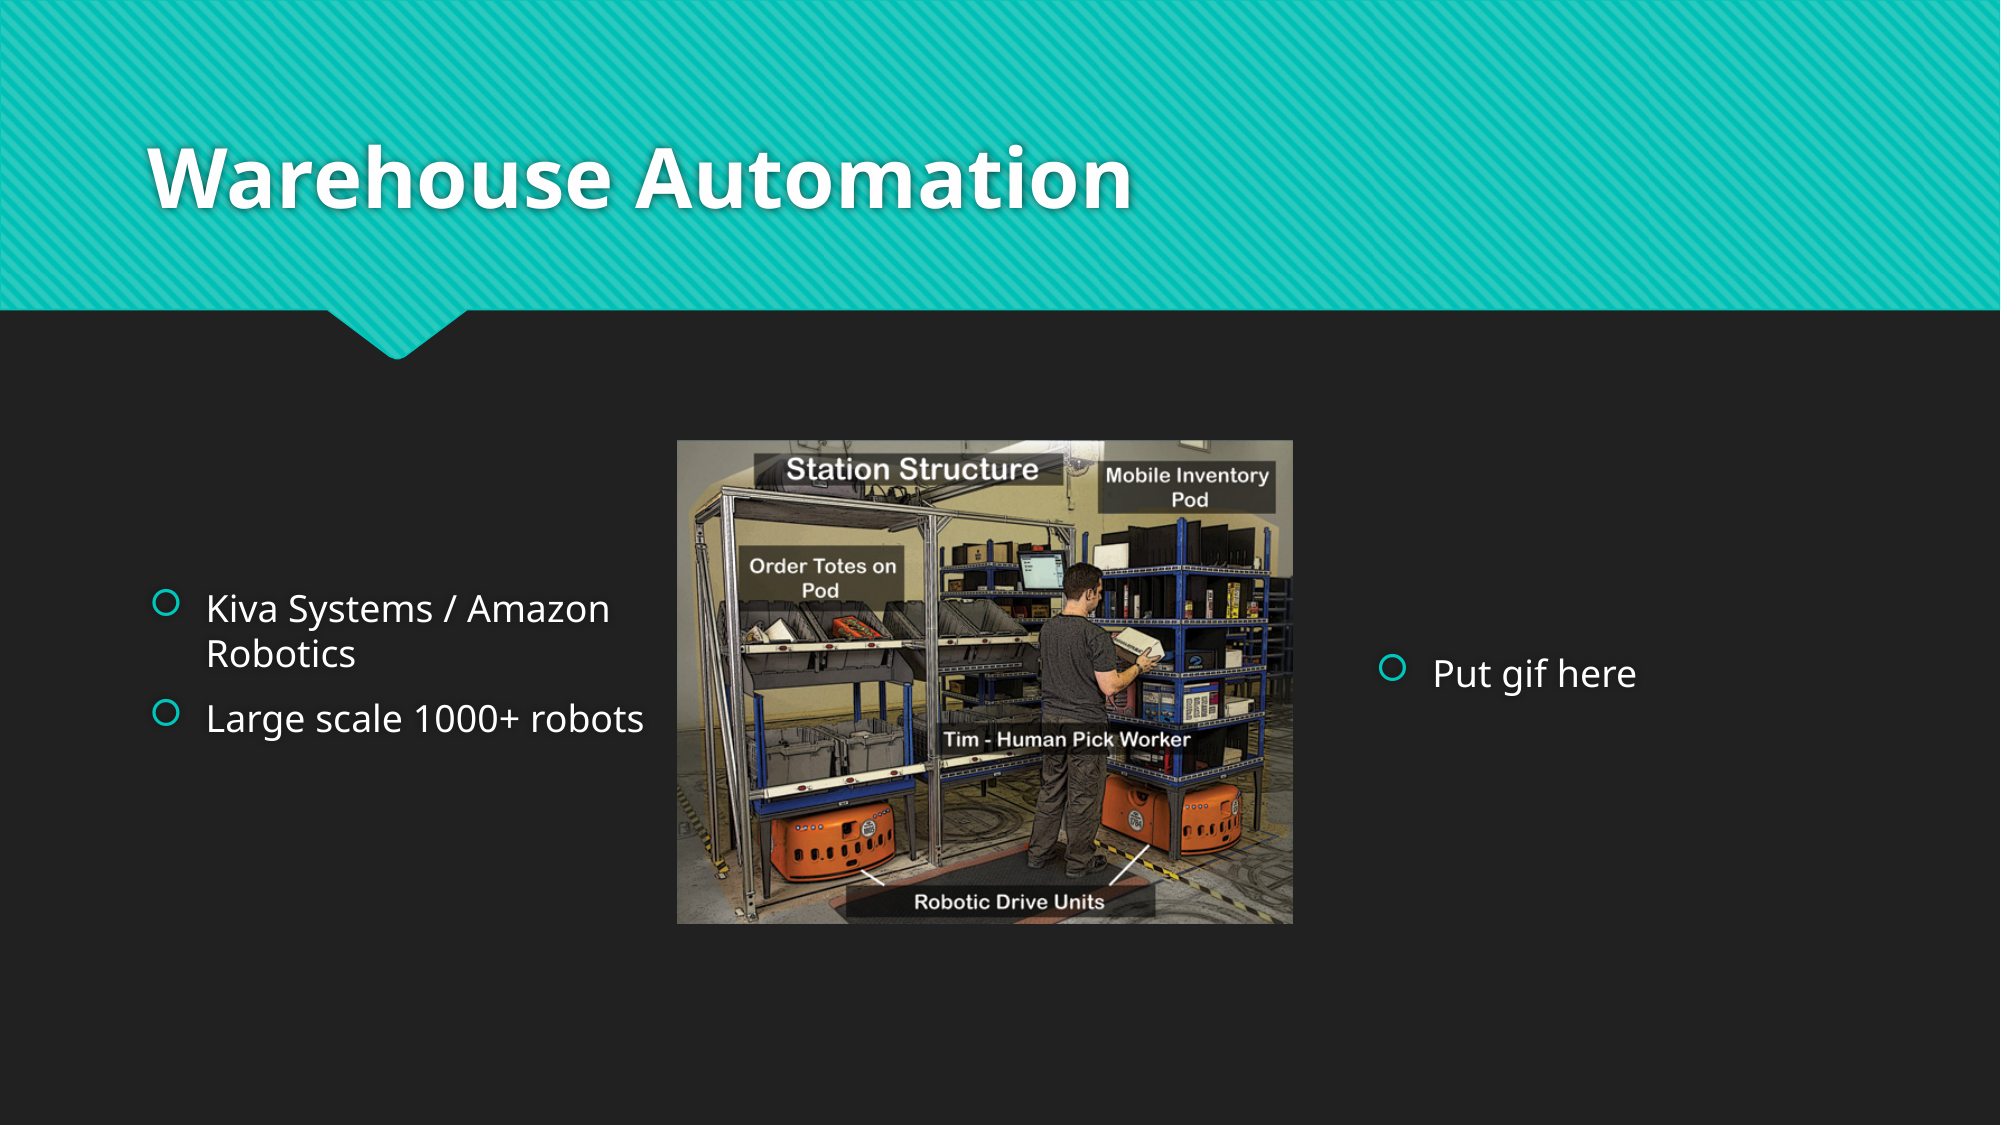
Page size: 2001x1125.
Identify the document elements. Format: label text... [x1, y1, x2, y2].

list Kiva Systems / Amazon Robotics Large scale 1000+ robots [134, 364, 735, 962]
title Warehouse Automation [132, 73, 1868, 233]
picture [677, 440, 1293, 925]
list Put gif here [1360, 440, 1931, 905]
